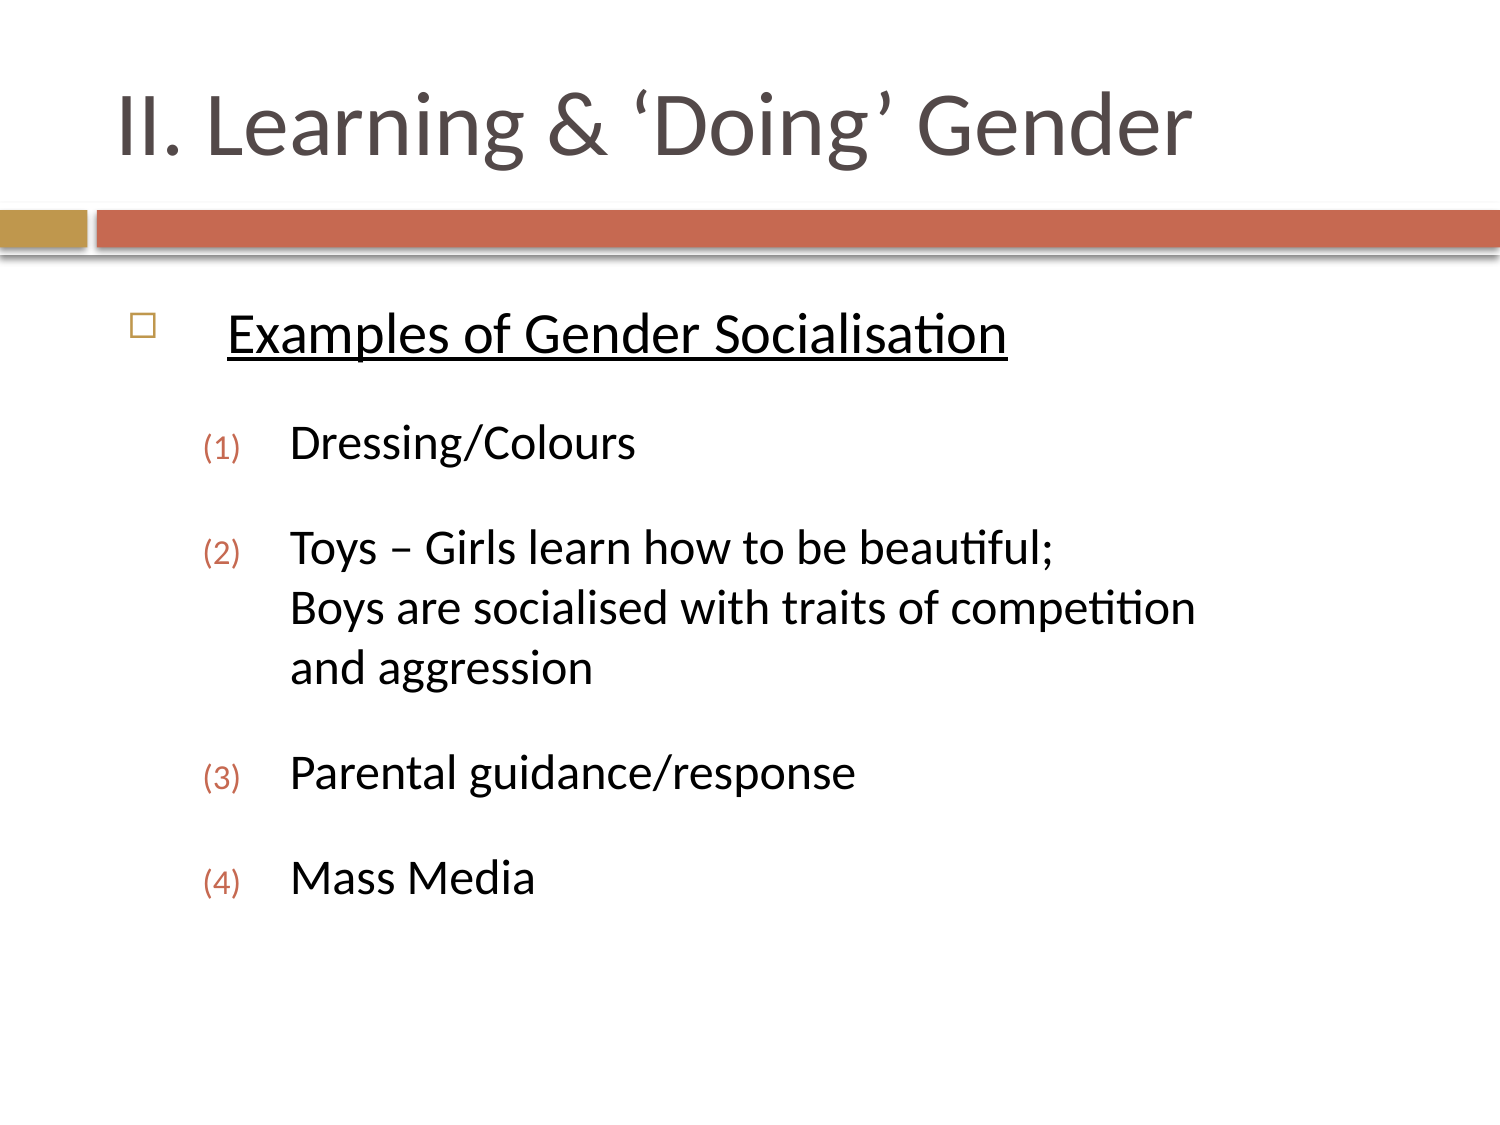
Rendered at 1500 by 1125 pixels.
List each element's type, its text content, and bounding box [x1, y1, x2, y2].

list Examples of Gender Socialisation Dressing/Colours Toys – Girls learn how to be beautiful; Boys are socialised with traits of competition and aggression Parental guidance/response Mass Media [112, 287, 1400, 1050]
title II. Learning & ‘Doing’ Gender [100, 37, 1438, 200]
